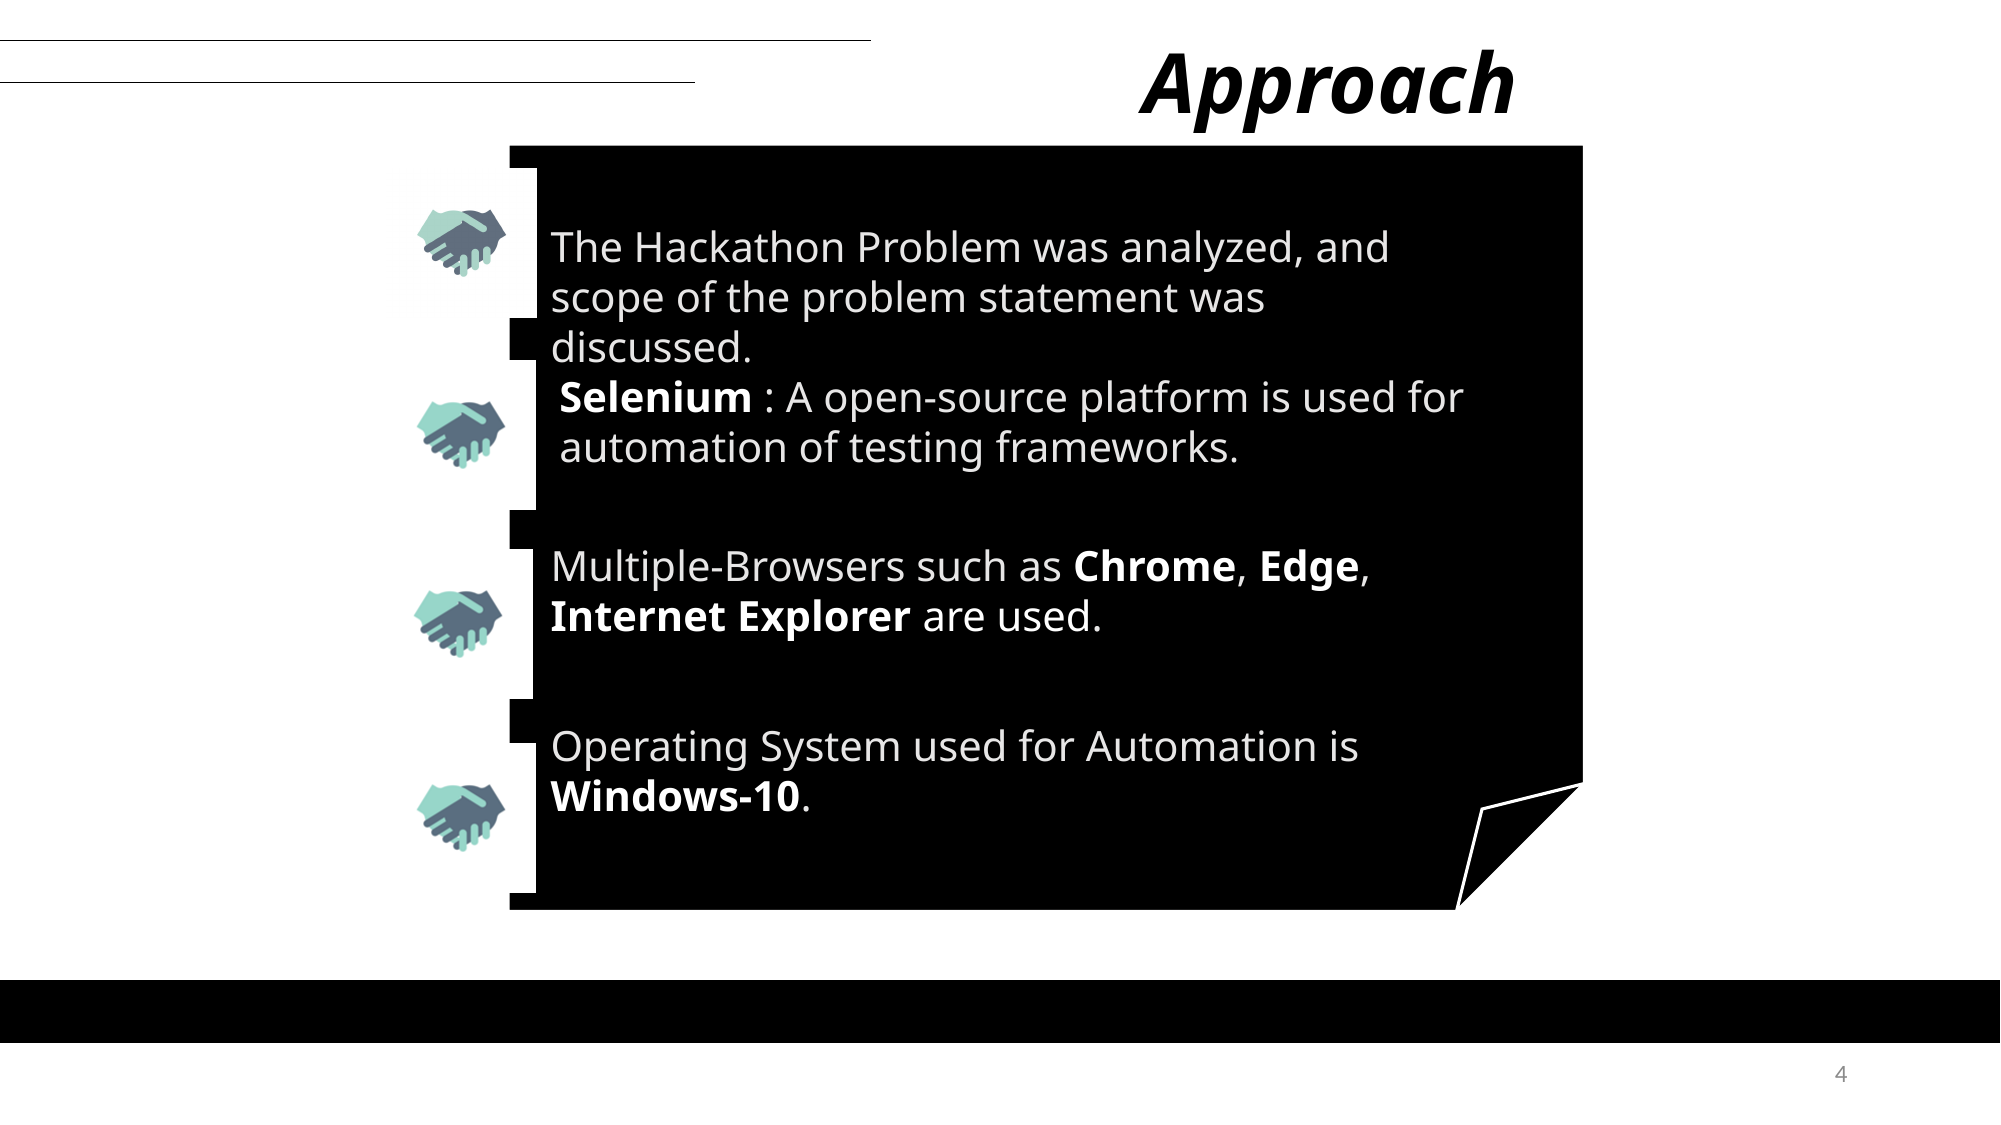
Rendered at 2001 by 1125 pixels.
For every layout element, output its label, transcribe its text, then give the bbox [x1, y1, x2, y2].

text_box Multiple-Browsers such as Chrome, Edge, Internet Explorer are used. [535, 532, 1514, 647]
picture [386, 360, 536, 510]
slide_number 4 [1412, 1043, 1863, 1103]
text_box The Hackathon Problem was analyzed, and scope of the problem statement was discussed. [535, 213, 1431, 379]
text_box [506, 142, 1590, 913]
picture [386, 168, 537, 318]
text_box Approach [1129, 22, 1776, 138]
picture [386, 743, 536, 893]
picture [383, 549, 533, 699]
text_box Selenium : A open-source platform is used for automation of testing frameworks. [544, 363, 1543, 478]
picture [0, 980, 2000, 1043]
text_box Operating System used for Automation is Windows-10. [535, 712, 1407, 828]
